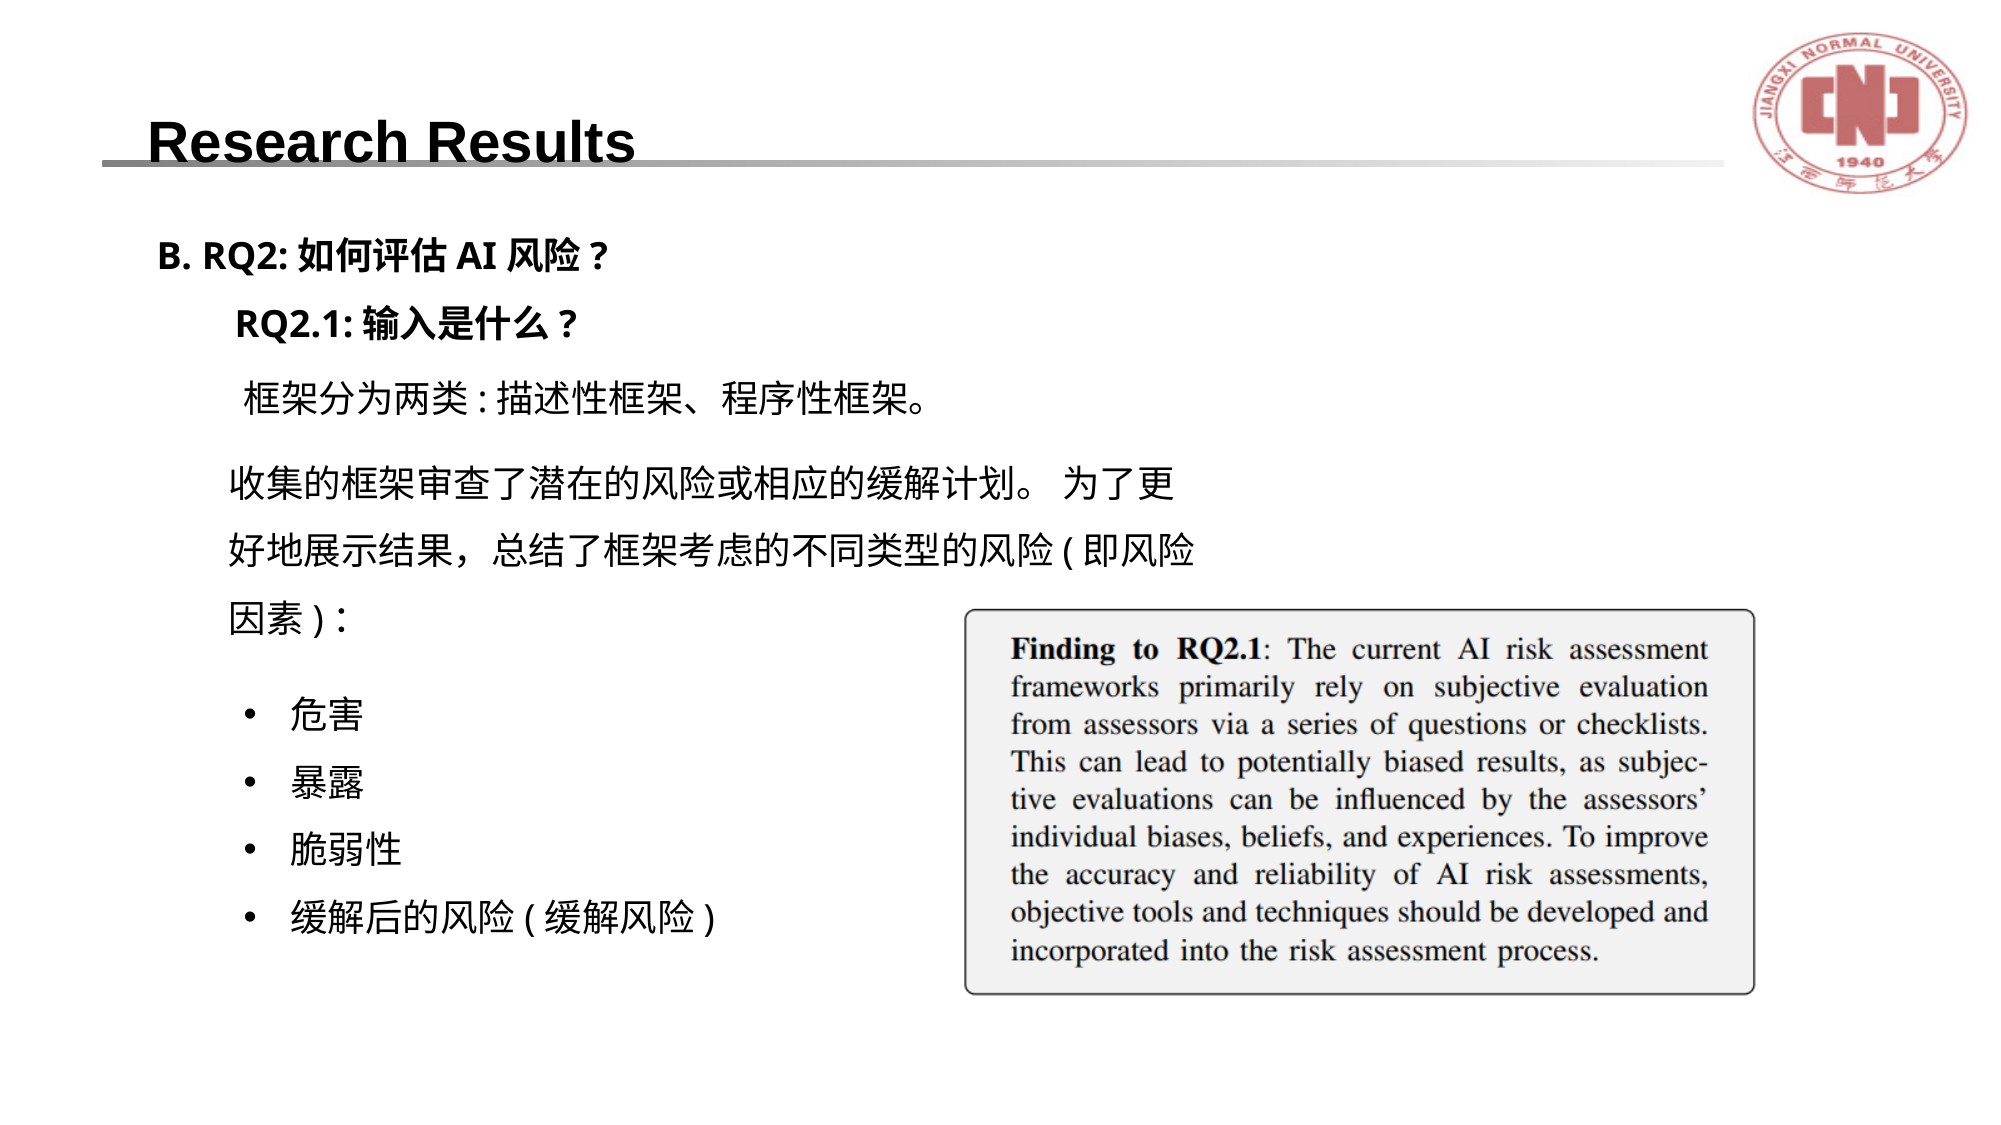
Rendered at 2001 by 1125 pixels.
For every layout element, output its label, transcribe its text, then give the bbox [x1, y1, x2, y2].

picture [1724, 30, 1975, 197]
text_box 框架分为两类:描述性框架、程序性框架。 [228, 344, 1229, 427]
text_box 危害 暴露 脆弱性 缓解后的风险(缓解风险) [228, 661, 820, 947]
text_box 收集的框架审查了潜在的风险或相应的缓解计划。 为了更好地展示结果，总结了框架考虑的不同类型的风险(即风险因素)： [213, 429, 1214, 693]
text_box B. RQ2:如何评估AI风险? RQ2.1:输入是什么? [141, 202, 1134, 352]
text_box Research Results [132, 67, 1917, 177]
picture [947, 598, 1772, 1004]
